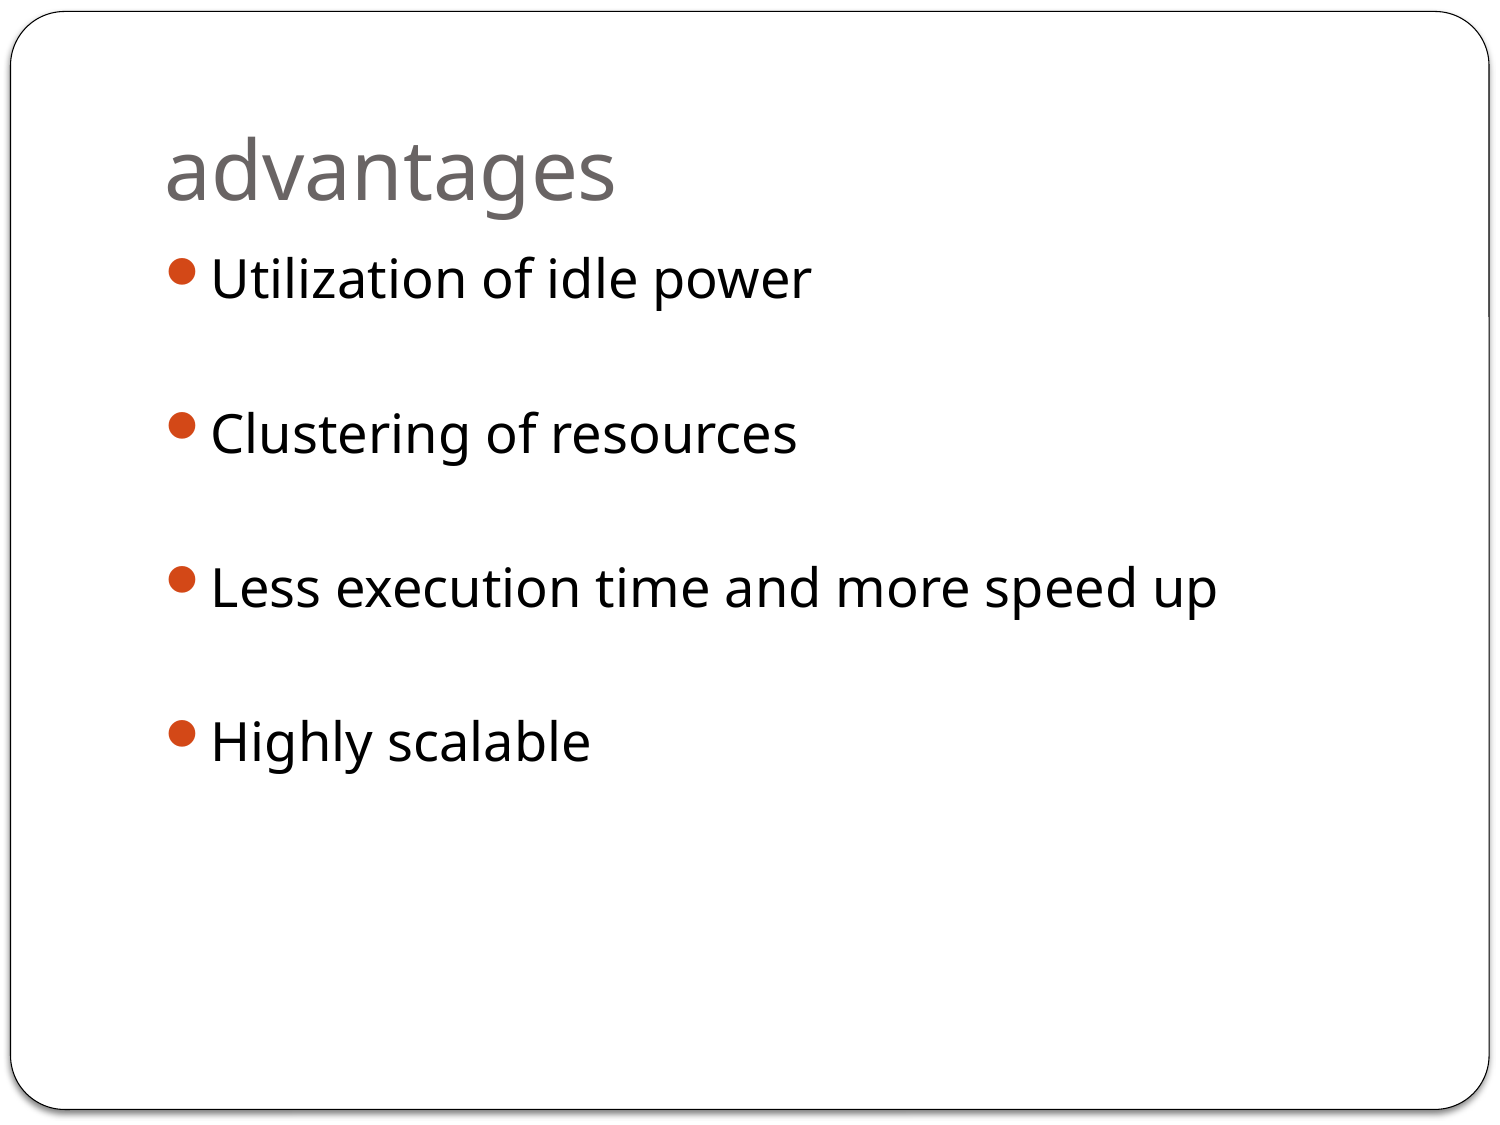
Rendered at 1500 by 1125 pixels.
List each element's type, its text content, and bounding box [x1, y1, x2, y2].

list Utilization of idle power Clustering of resources Less execution time and more speed up Highly scalable [150, 237, 1425, 988]
title advantages [150, 45, 1425, 233]
